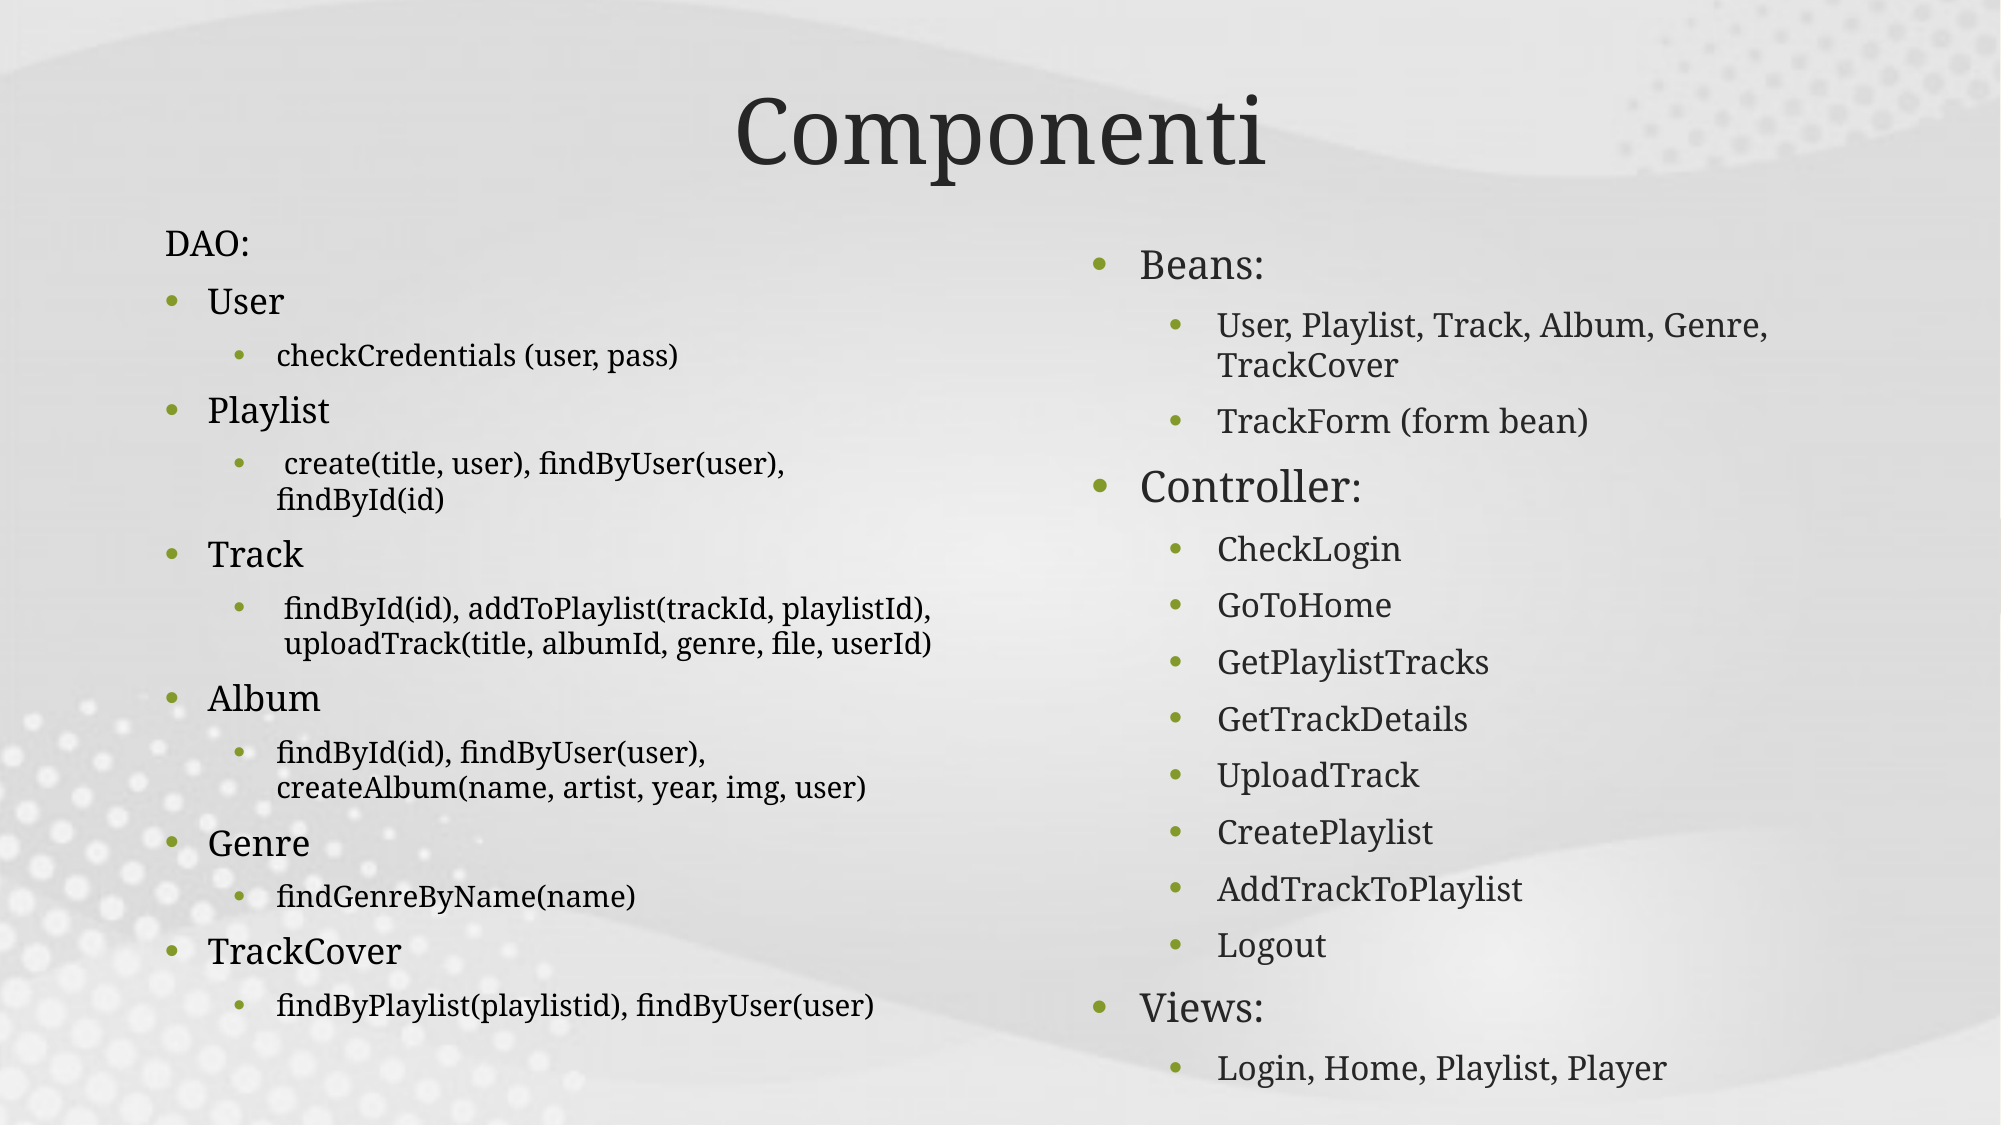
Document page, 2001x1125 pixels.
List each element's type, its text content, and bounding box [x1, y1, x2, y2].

title Componenti [213, 20, 1788, 235]
picture [0, 0, 2001, 1125]
list DAO: User checkCredentials (user, pass) Playlist create(title, user), findByUser(user), findById(id) Track findById(id), addToPlaylist(trackId, playlistId), uploadTrack(title, albumId, genre, file, userId) Album findById(id), findByUser(user), createAlbum(name, artist, year, img, user) Genre findGenreByName(name) TrackCover findByPlaylist(playlistid), findByUser(user) [149, 213, 965, 1086]
list Beans: User, Playlist, Track, Album, Genre, TrackCover TrackForm (form bean) Controller: CheckLogin GoToHome GetPlaylistTracks GetTrackDetails UploadTrack CreatePlaylist AddTrackToPlaylist Logout Views: Login, Home, Playlist, Player [1076, 231, 1851, 1105]
